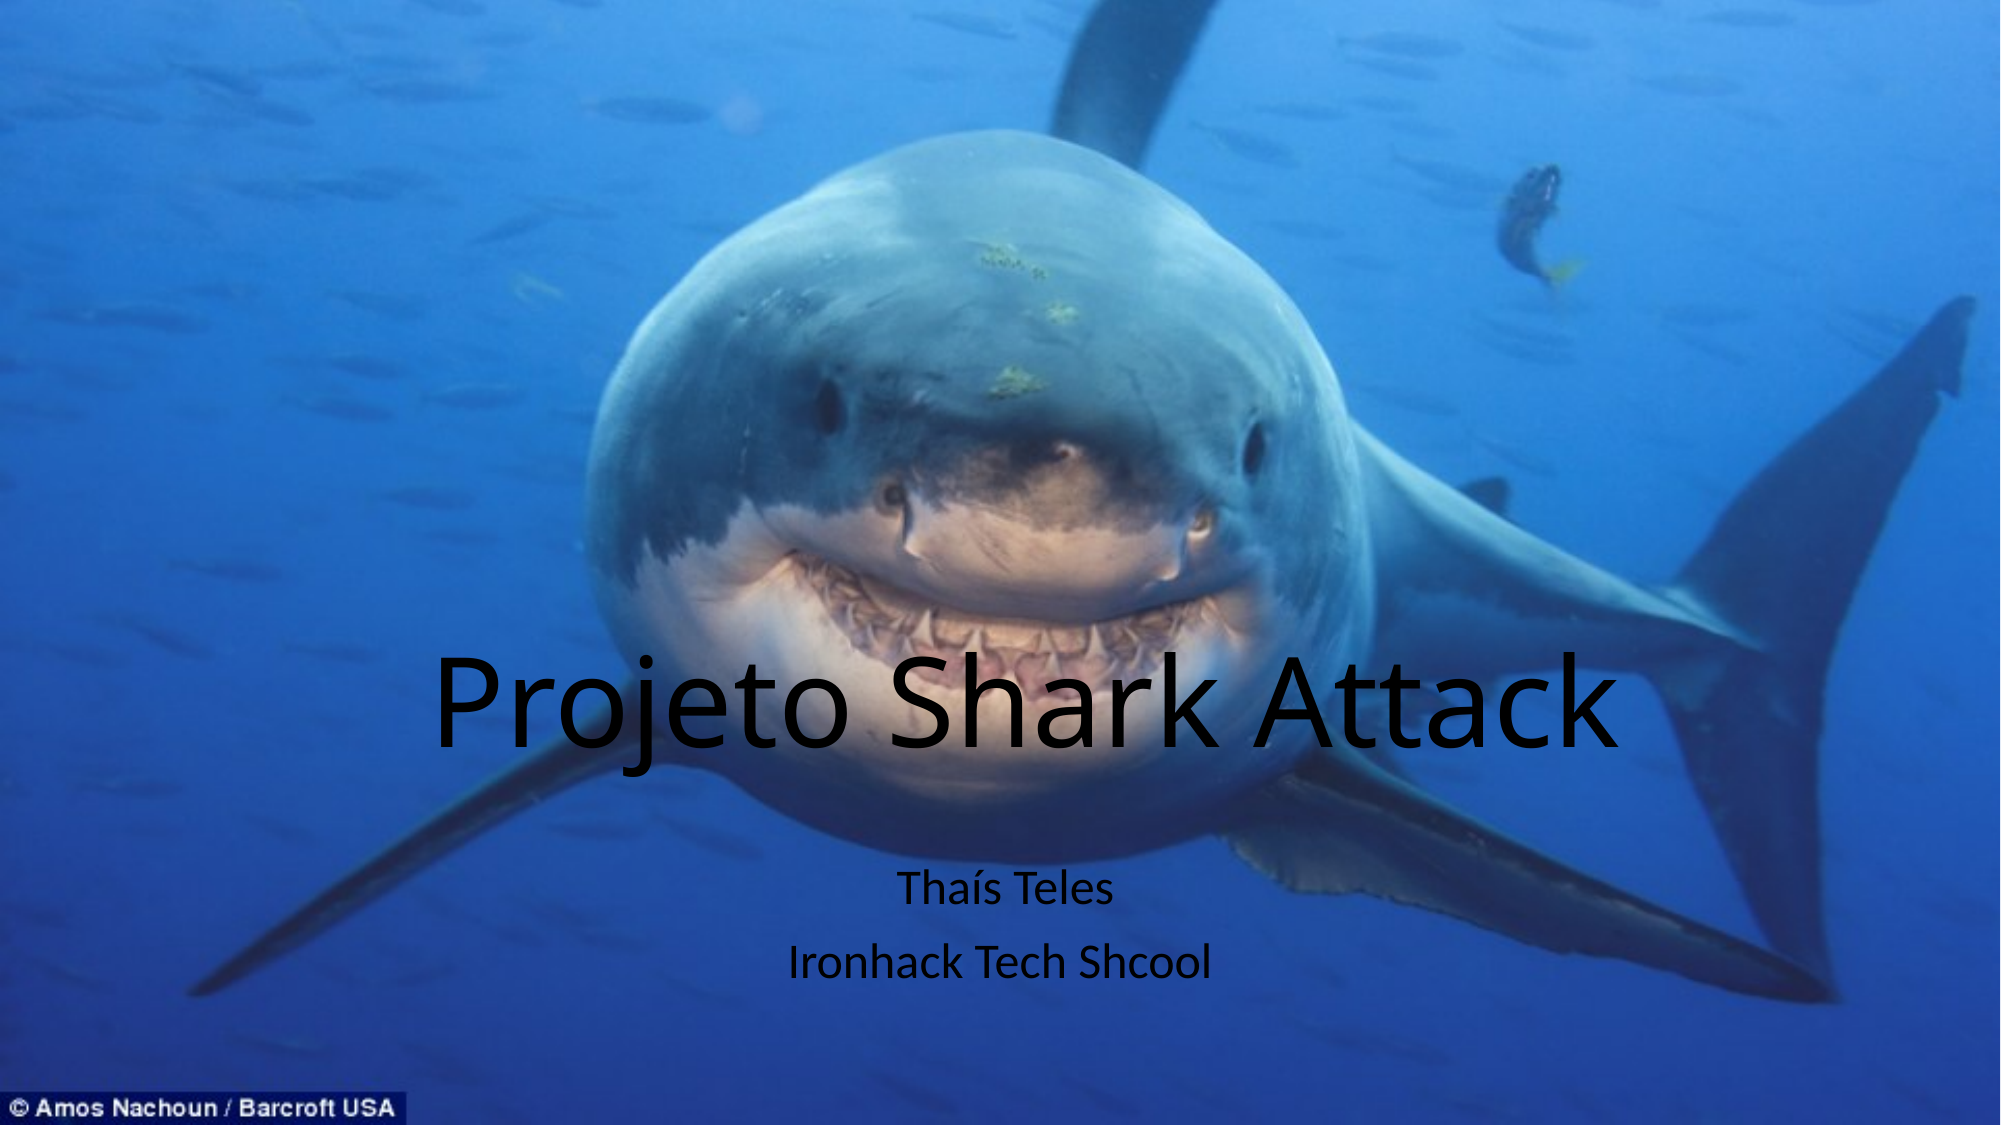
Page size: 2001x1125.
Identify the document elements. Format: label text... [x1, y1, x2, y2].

picture [0, 0, 2001, 1125]
title Projeto Shark Attack [291, 390, 1792, 783]
subtitle Thaís Teles Ironhack Tech Shcool [249, 853, 1750, 1125]
